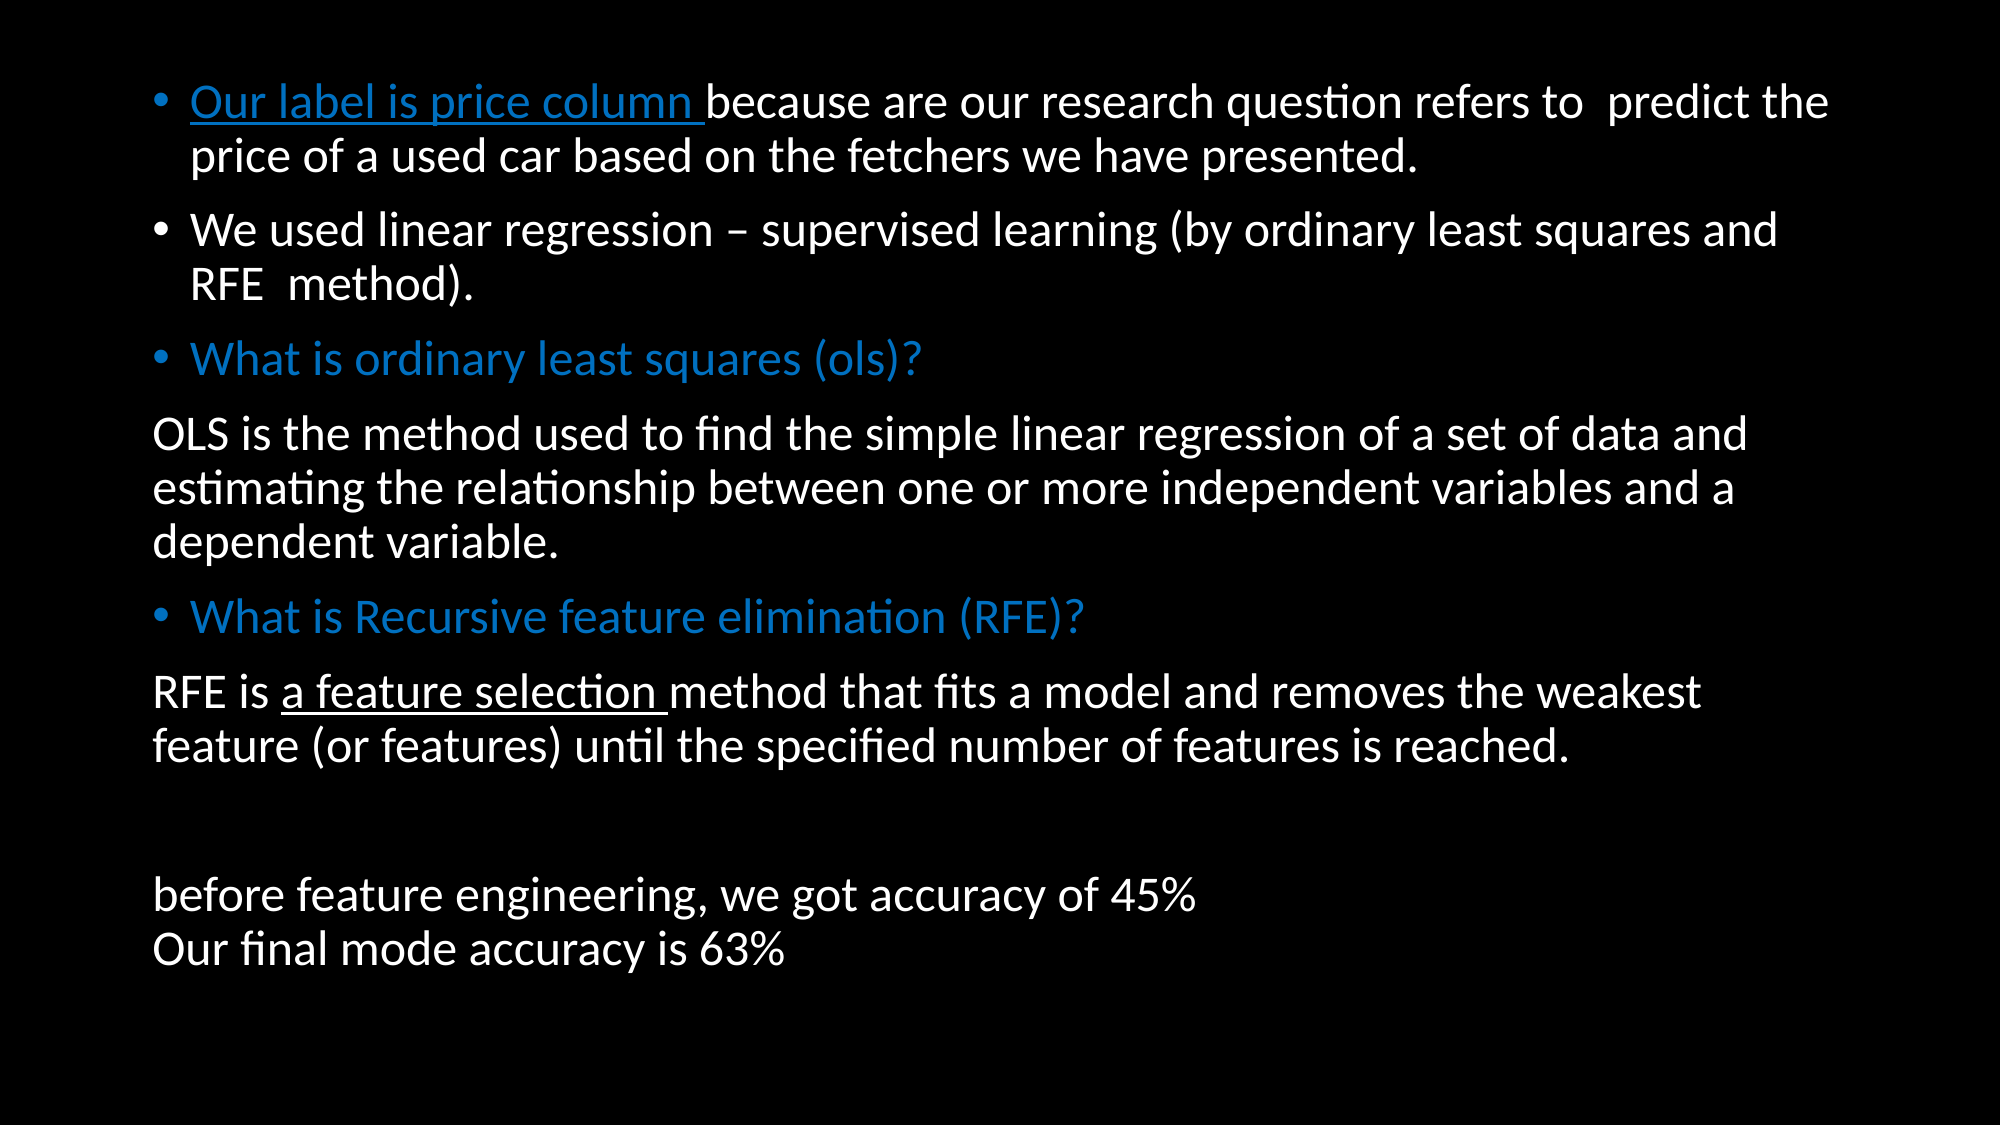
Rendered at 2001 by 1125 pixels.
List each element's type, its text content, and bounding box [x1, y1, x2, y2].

list Our label is price column because are our research question refers to predict the price of a used car based on the fetchers we have presented. We used linear regression – supervised learning (by ordinary least squares and RFE method). What is ordinary least squares (ols)? OLS is the method used to find the simple linear regression of a set of data and estimating the relationship between one or more independent variables and a dependent variable. What is Recursive feature elimination (RFE)? RFE is a feature selection method that fits a model and removes the weakest feature (or features) until the specified number of features is reached. before feature engineering, we got accuracy of 45% Our final mode accuracy is 63% [137, 67, 1863, 1014]
